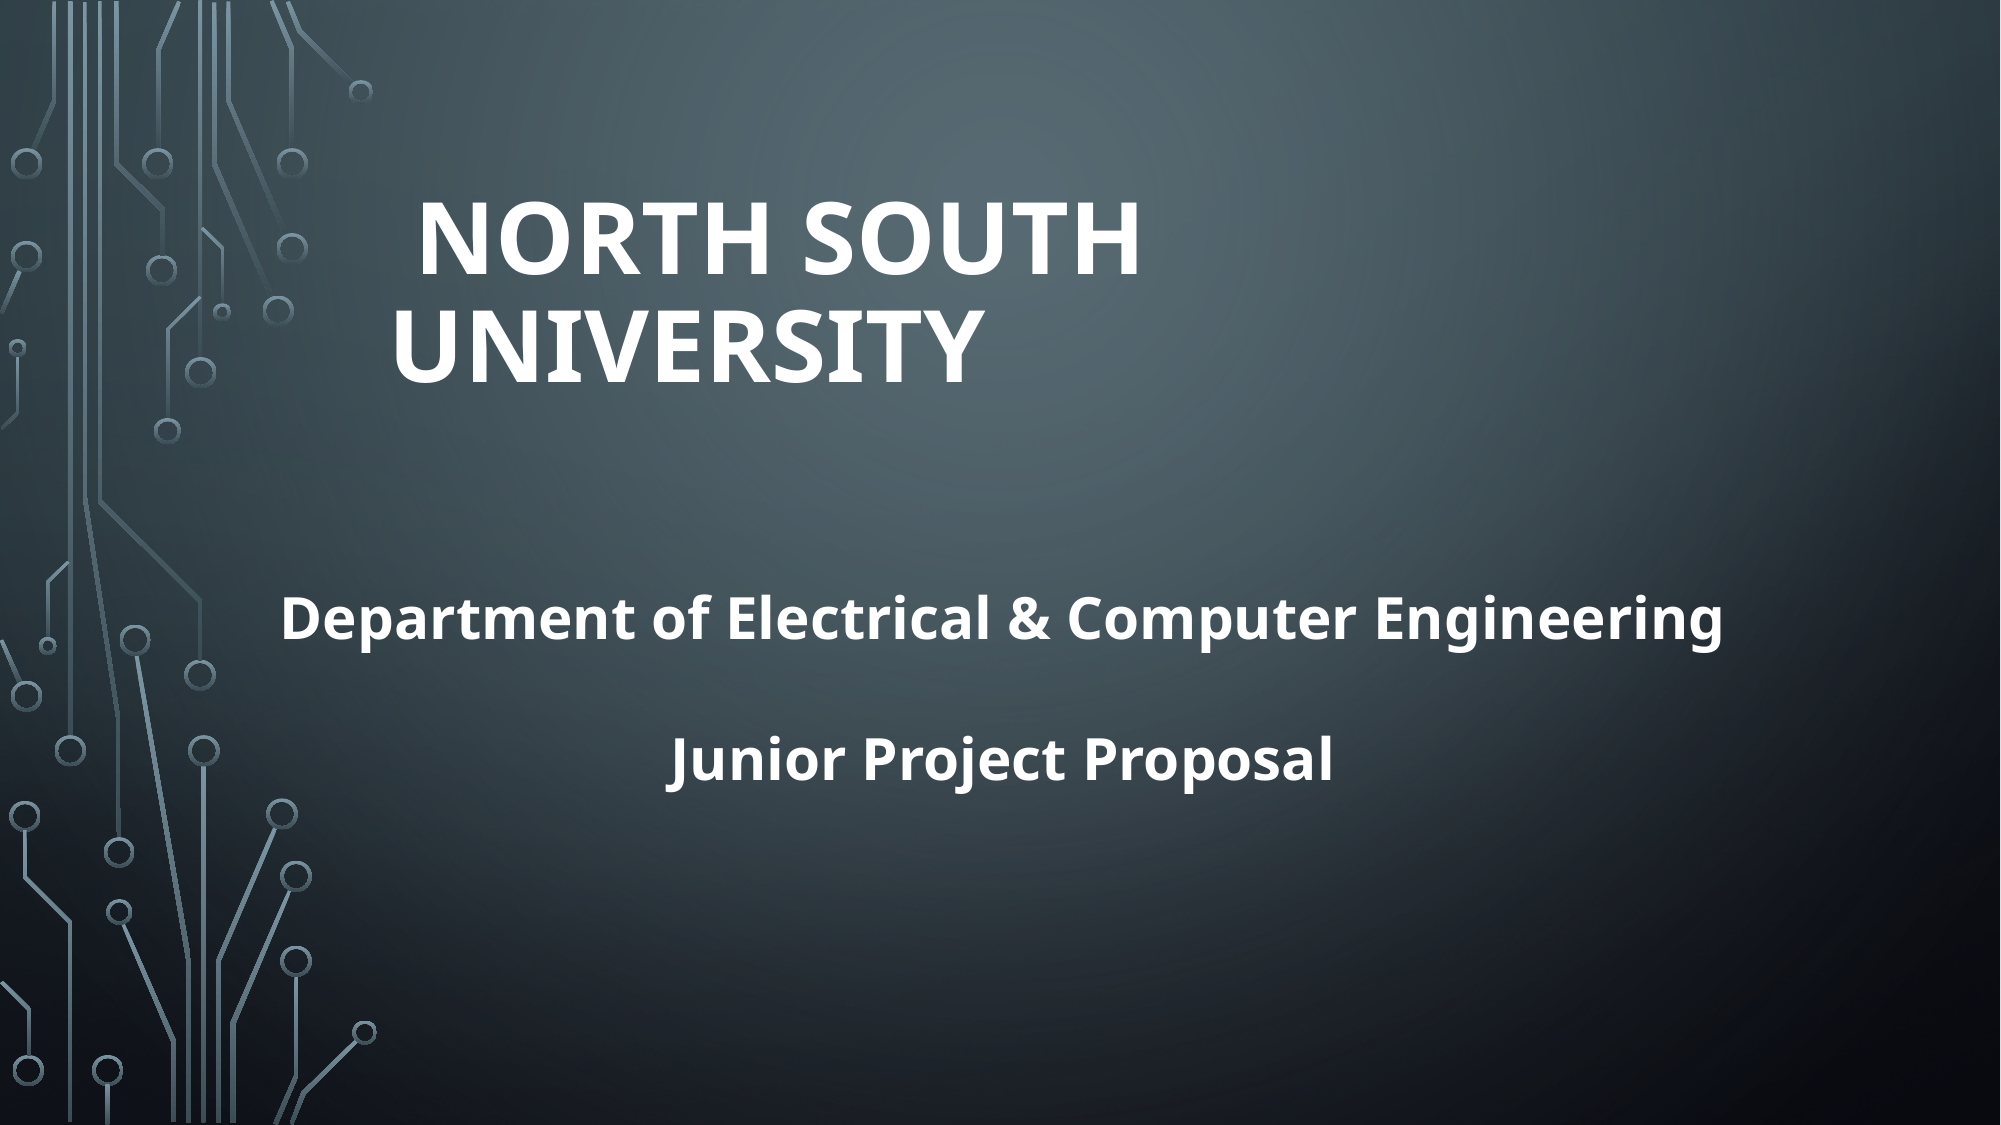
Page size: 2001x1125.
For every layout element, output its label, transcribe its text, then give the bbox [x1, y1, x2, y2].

text_box Department of Electrical & Computer Engineering Junior Project Proposal [223, 574, 1783, 799]
title North South University [373, 292, 1632, 532]
